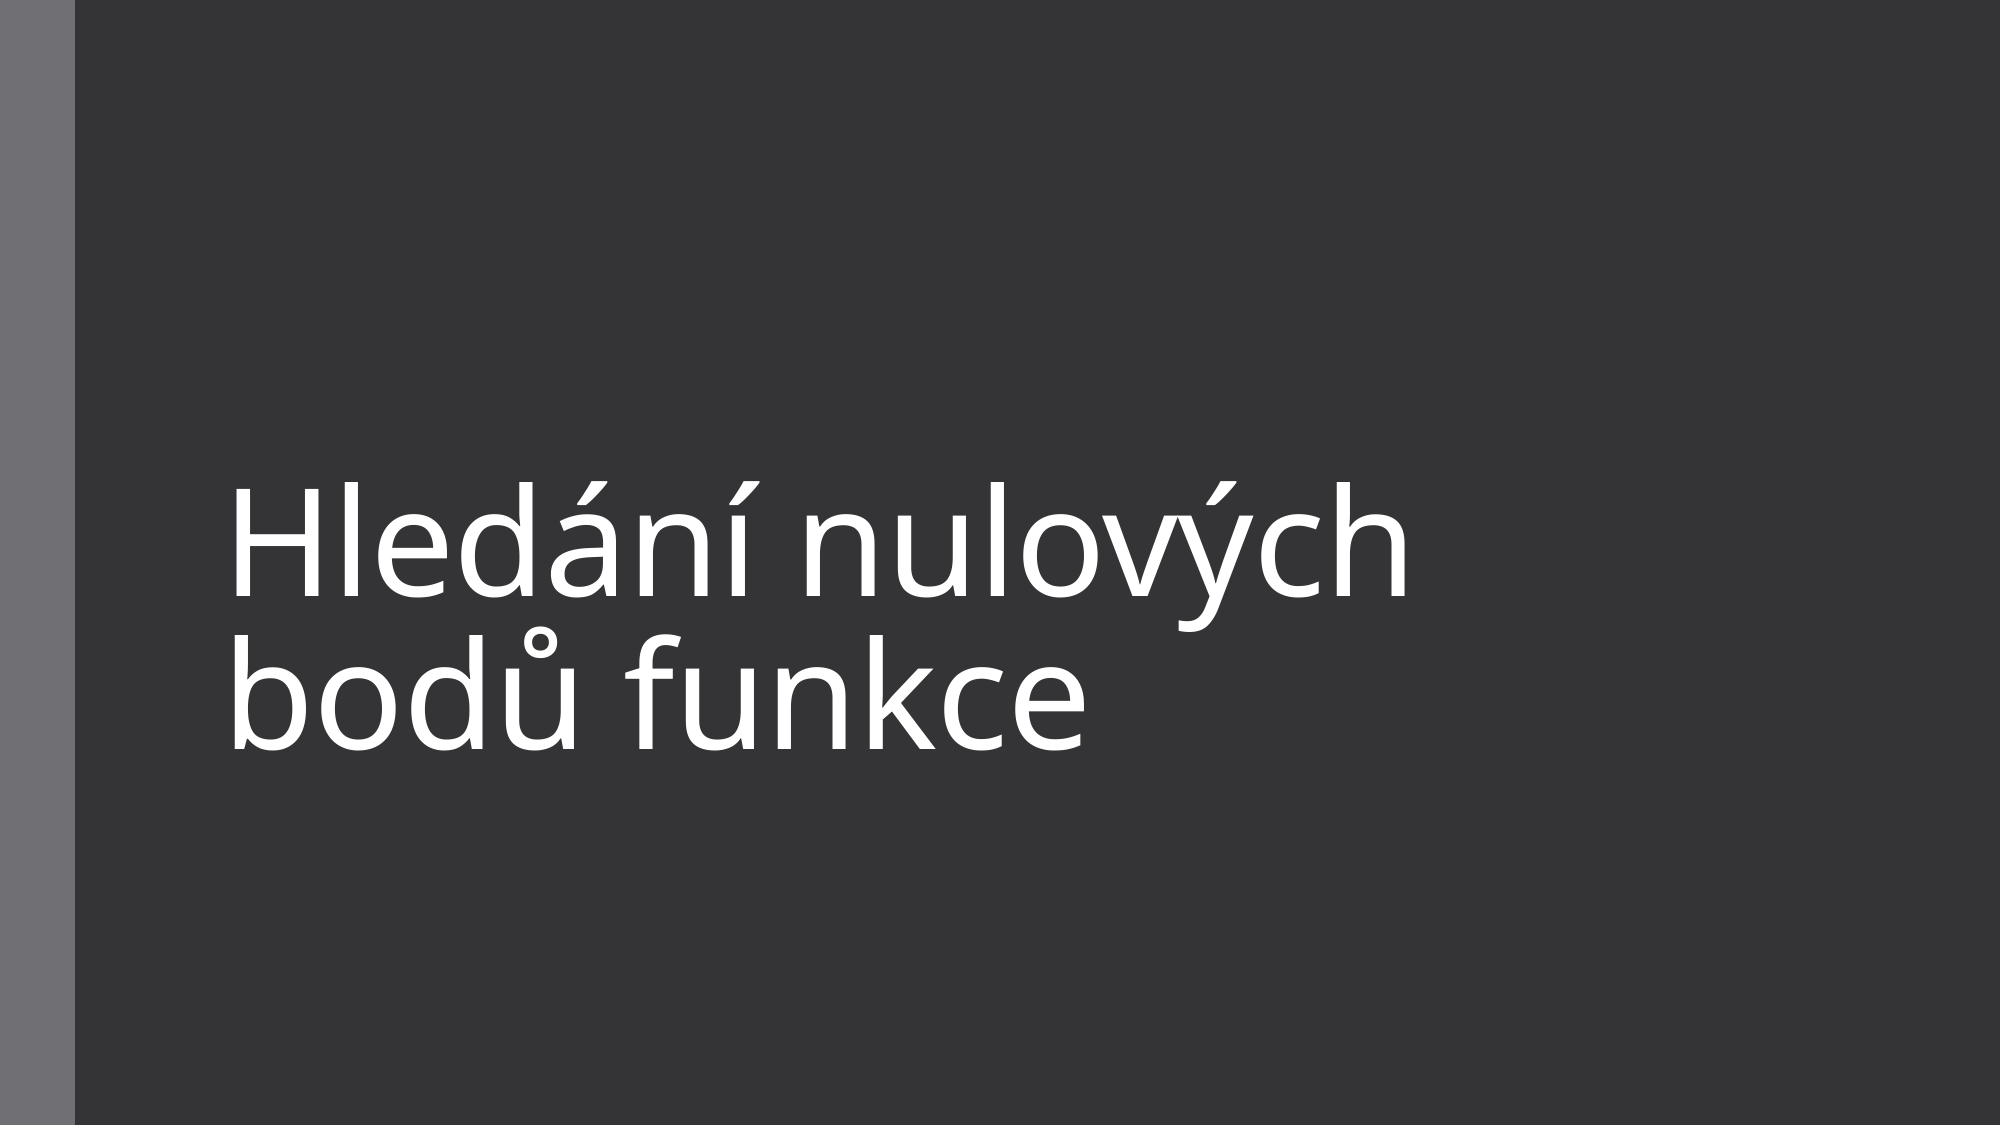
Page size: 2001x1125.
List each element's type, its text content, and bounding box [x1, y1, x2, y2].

title Hledání nulových bodů funkce [206, 124, 1752, 788]
